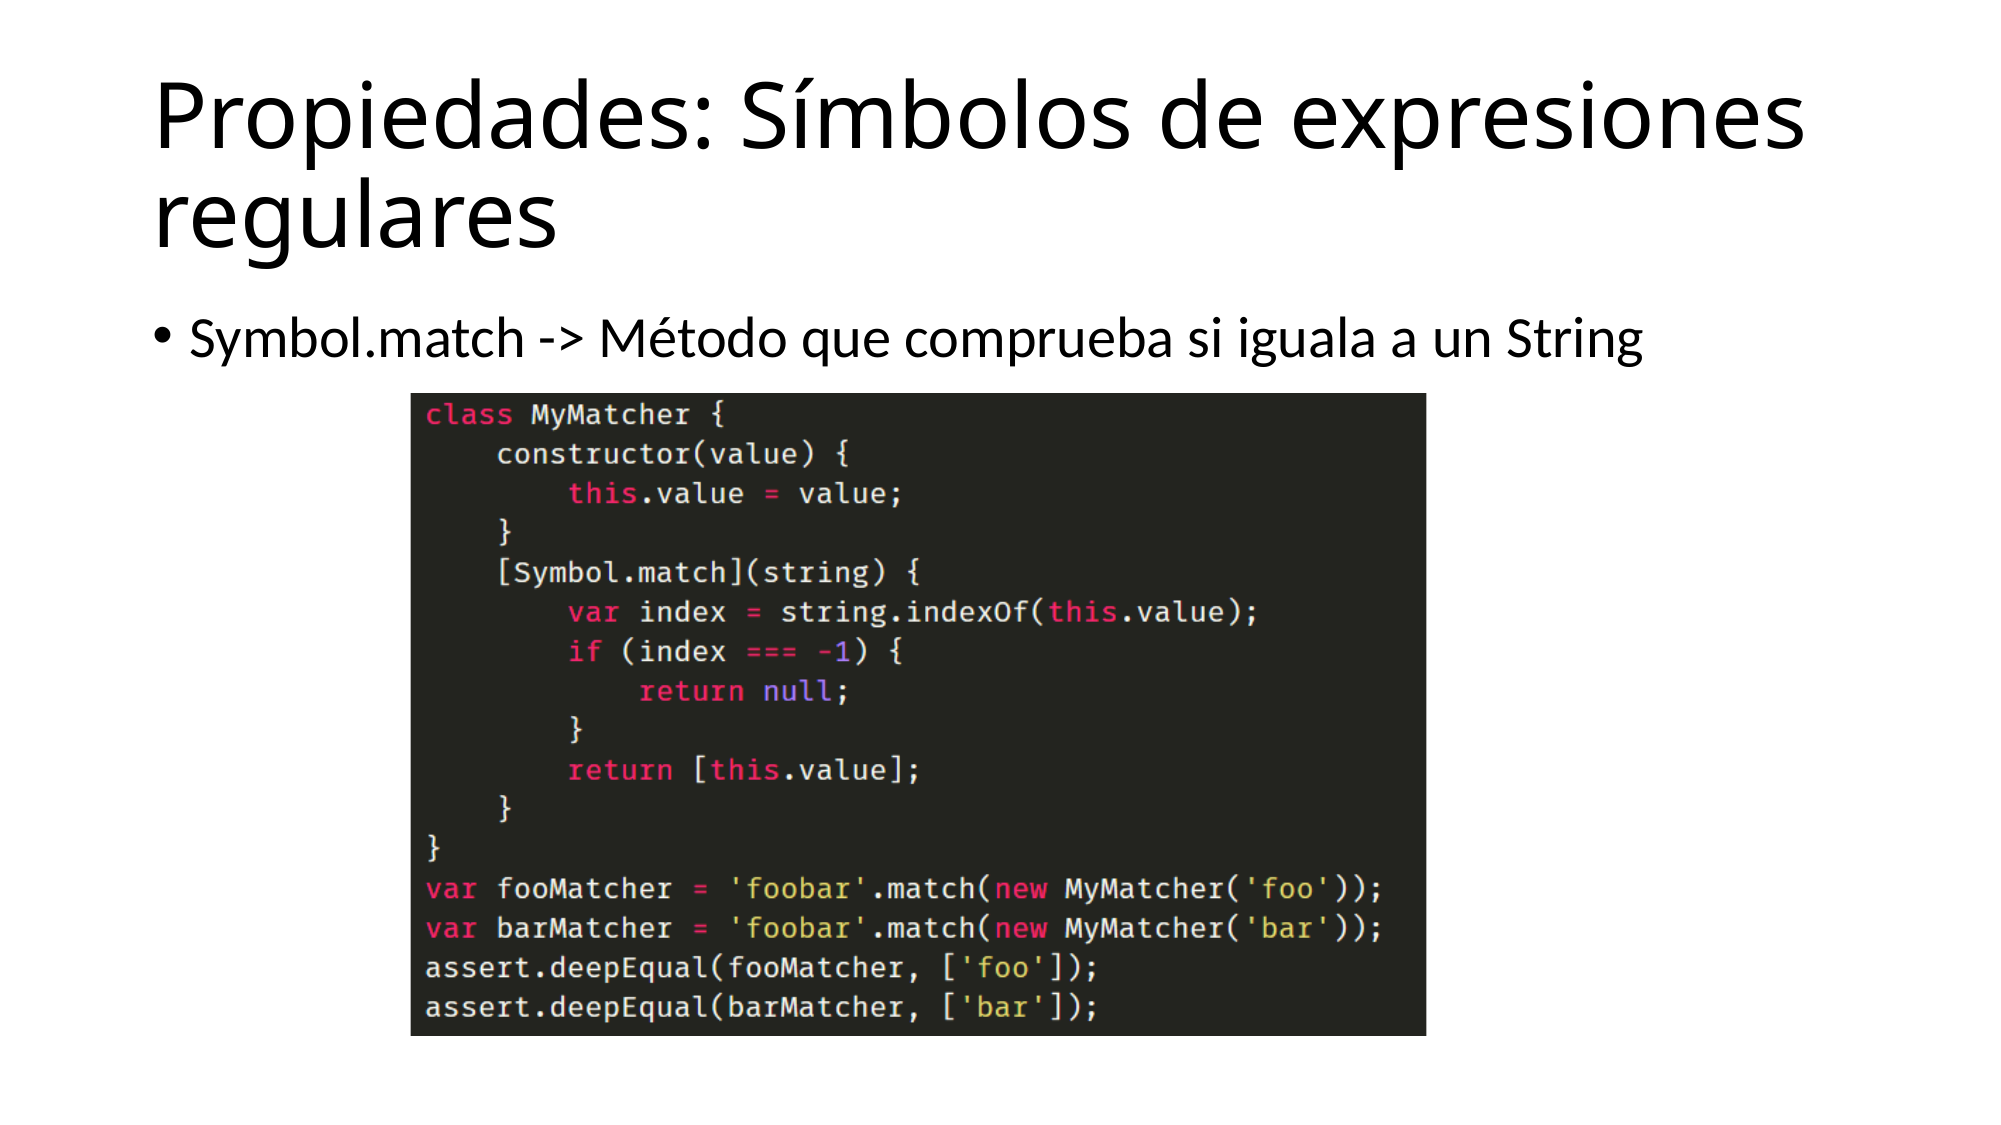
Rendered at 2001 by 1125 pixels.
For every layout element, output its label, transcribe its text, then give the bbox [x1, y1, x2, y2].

picture [410, 393, 1427, 1036]
title Propiedades: Símbolos de expresiones regulares [137, 59, 1863, 278]
list Symbol.match -> Método que comprueba si iguala a un String [137, 299, 1863, 1014]
